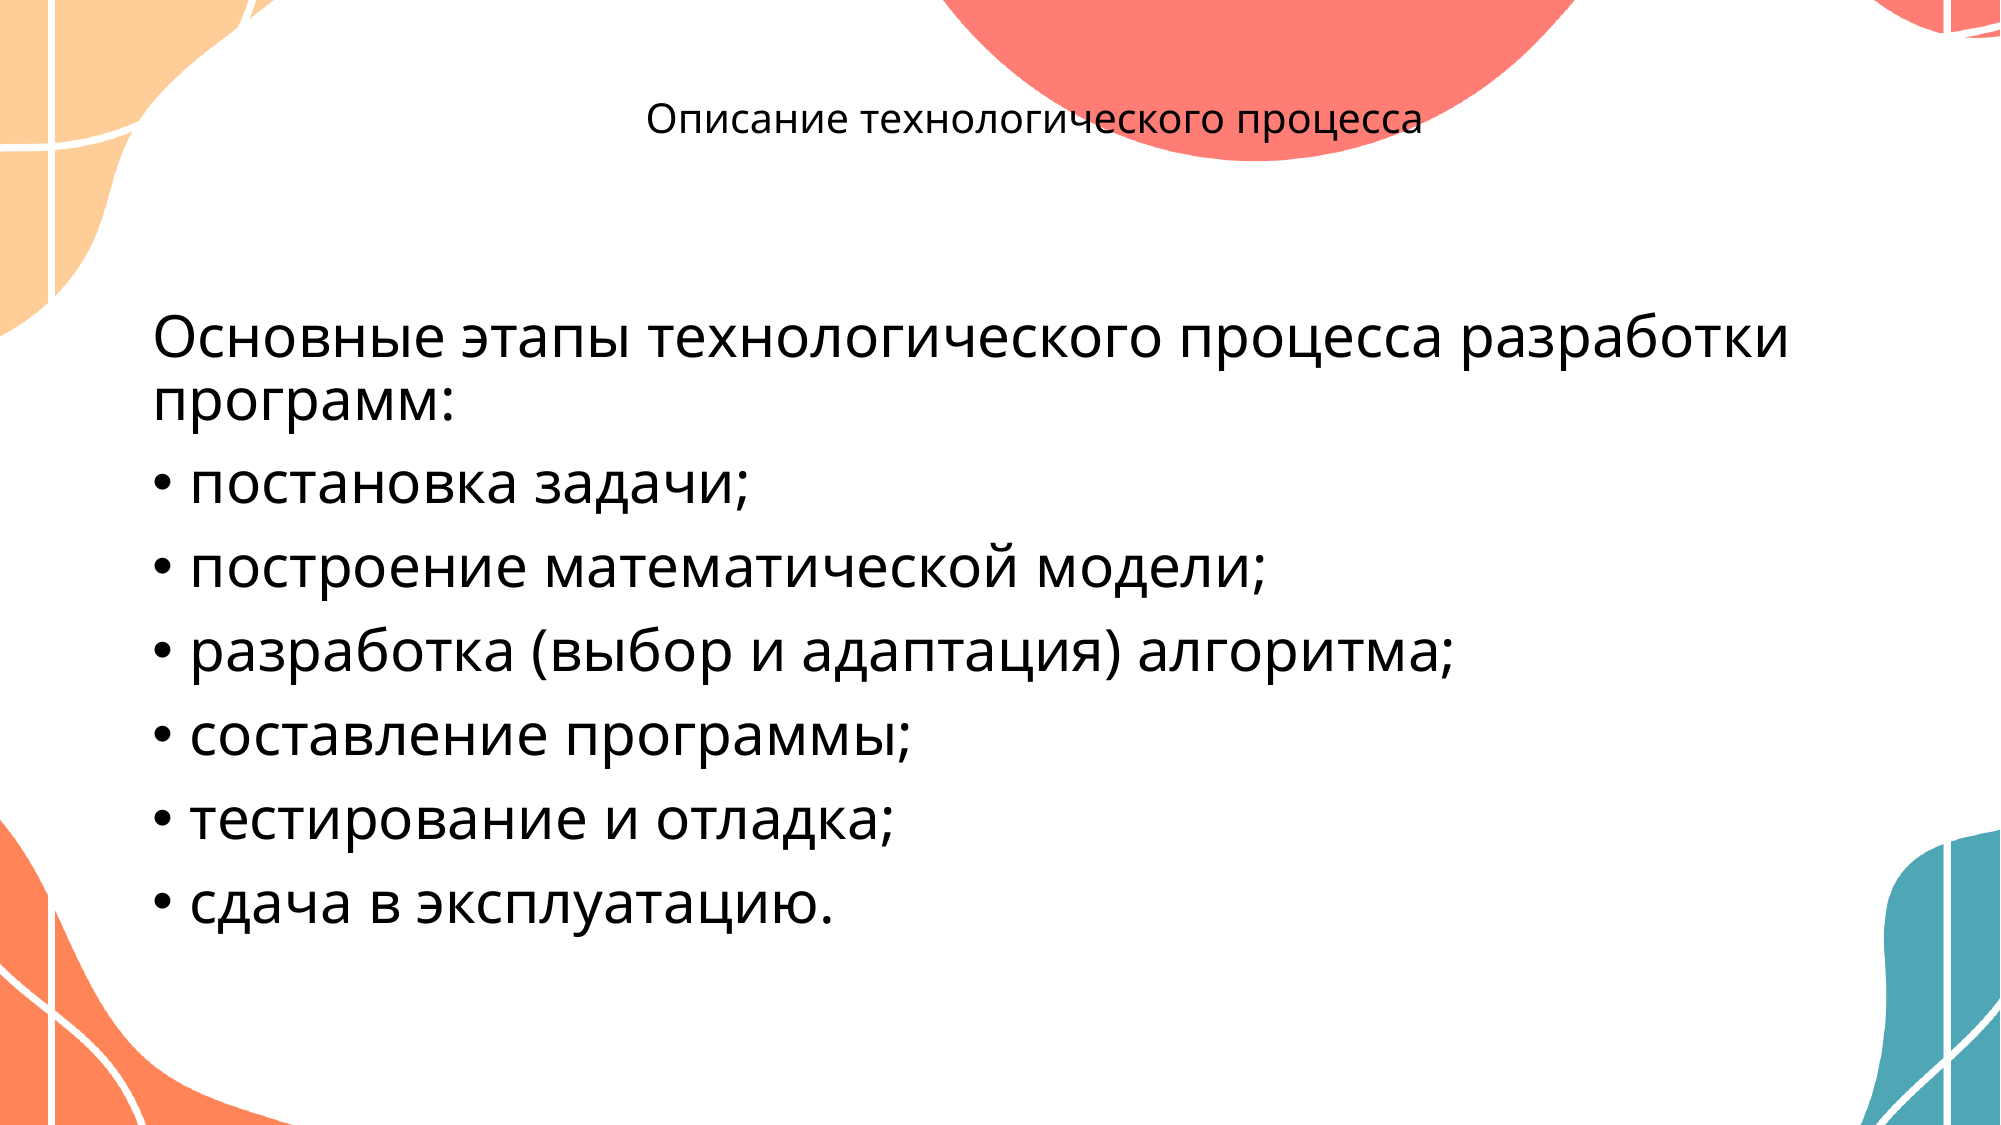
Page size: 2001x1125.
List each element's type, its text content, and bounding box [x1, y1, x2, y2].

list Основные этапы технологического процесса разработки программ: постановка задачи; построение математической модели; разработка (выбор и адаптация) алгоритма; составление программы; тестирование и отладка; сдача в эксплуатацию. [137, 299, 1863, 1014]
title Описание технологического процесса [172, 89, 1898, 150]
picture [0, 0, 2000, 1125]
